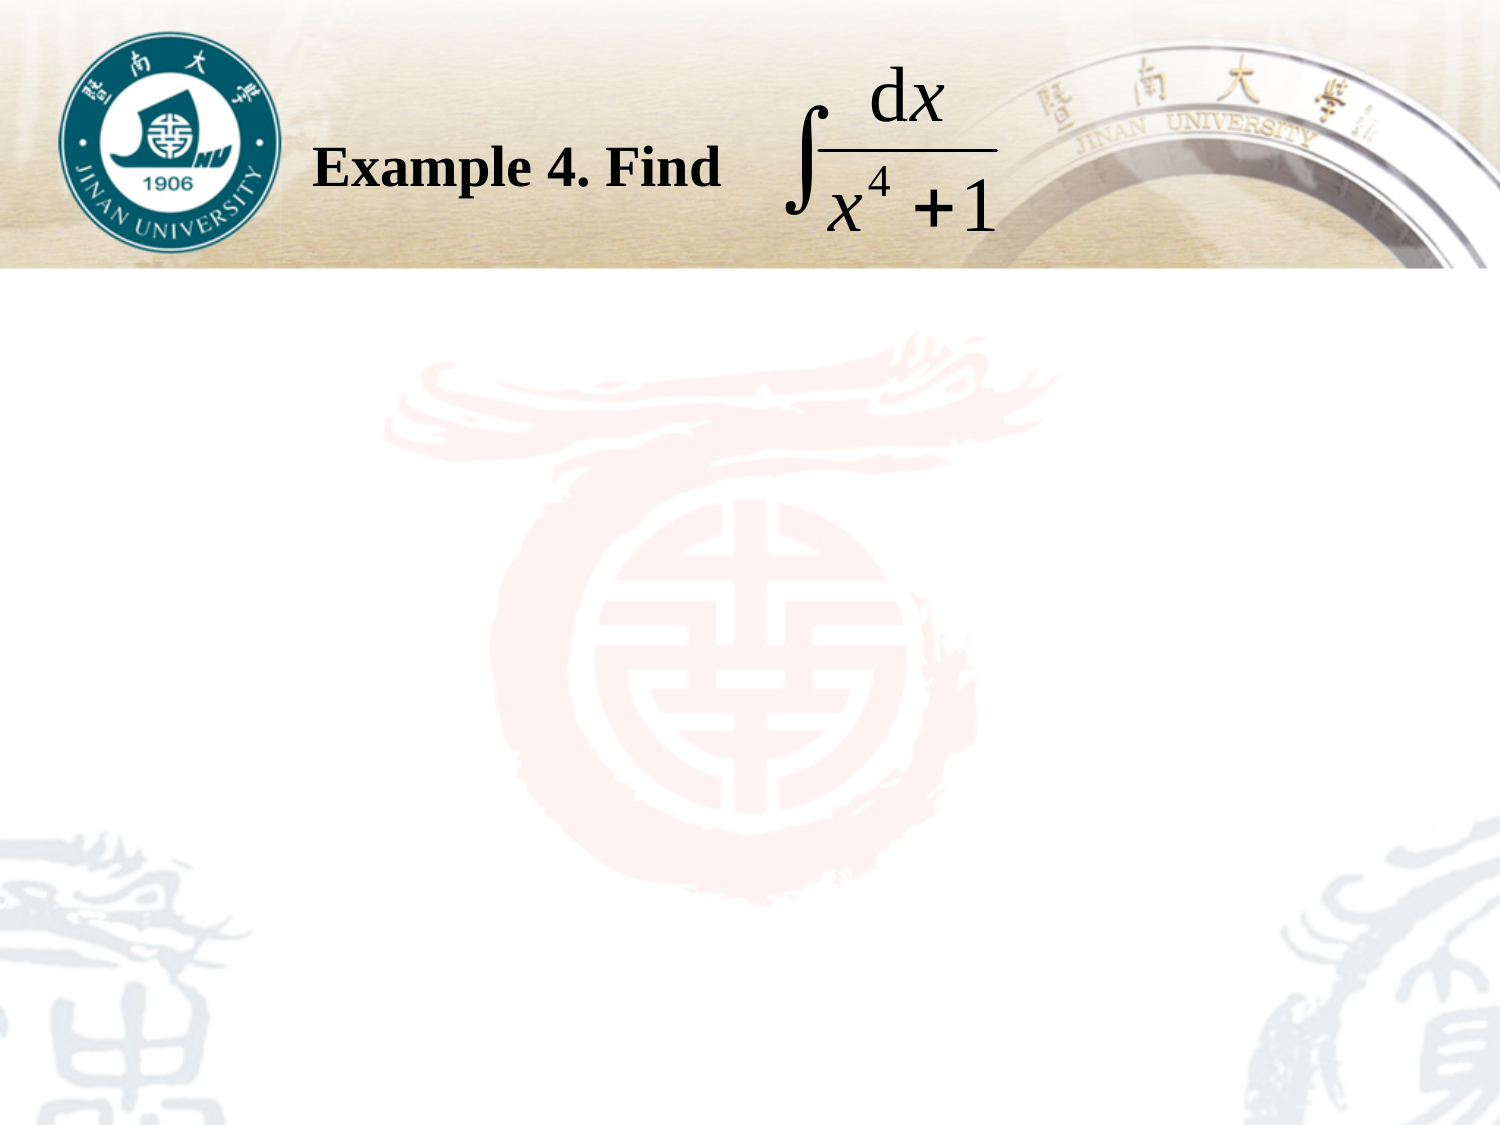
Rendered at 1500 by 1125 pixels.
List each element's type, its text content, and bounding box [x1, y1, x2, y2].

text_box Example 4. Find [297, 106, 760, 220]
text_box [760, 46, 1015, 249]
picture [0, 0, 1500, 1125]
